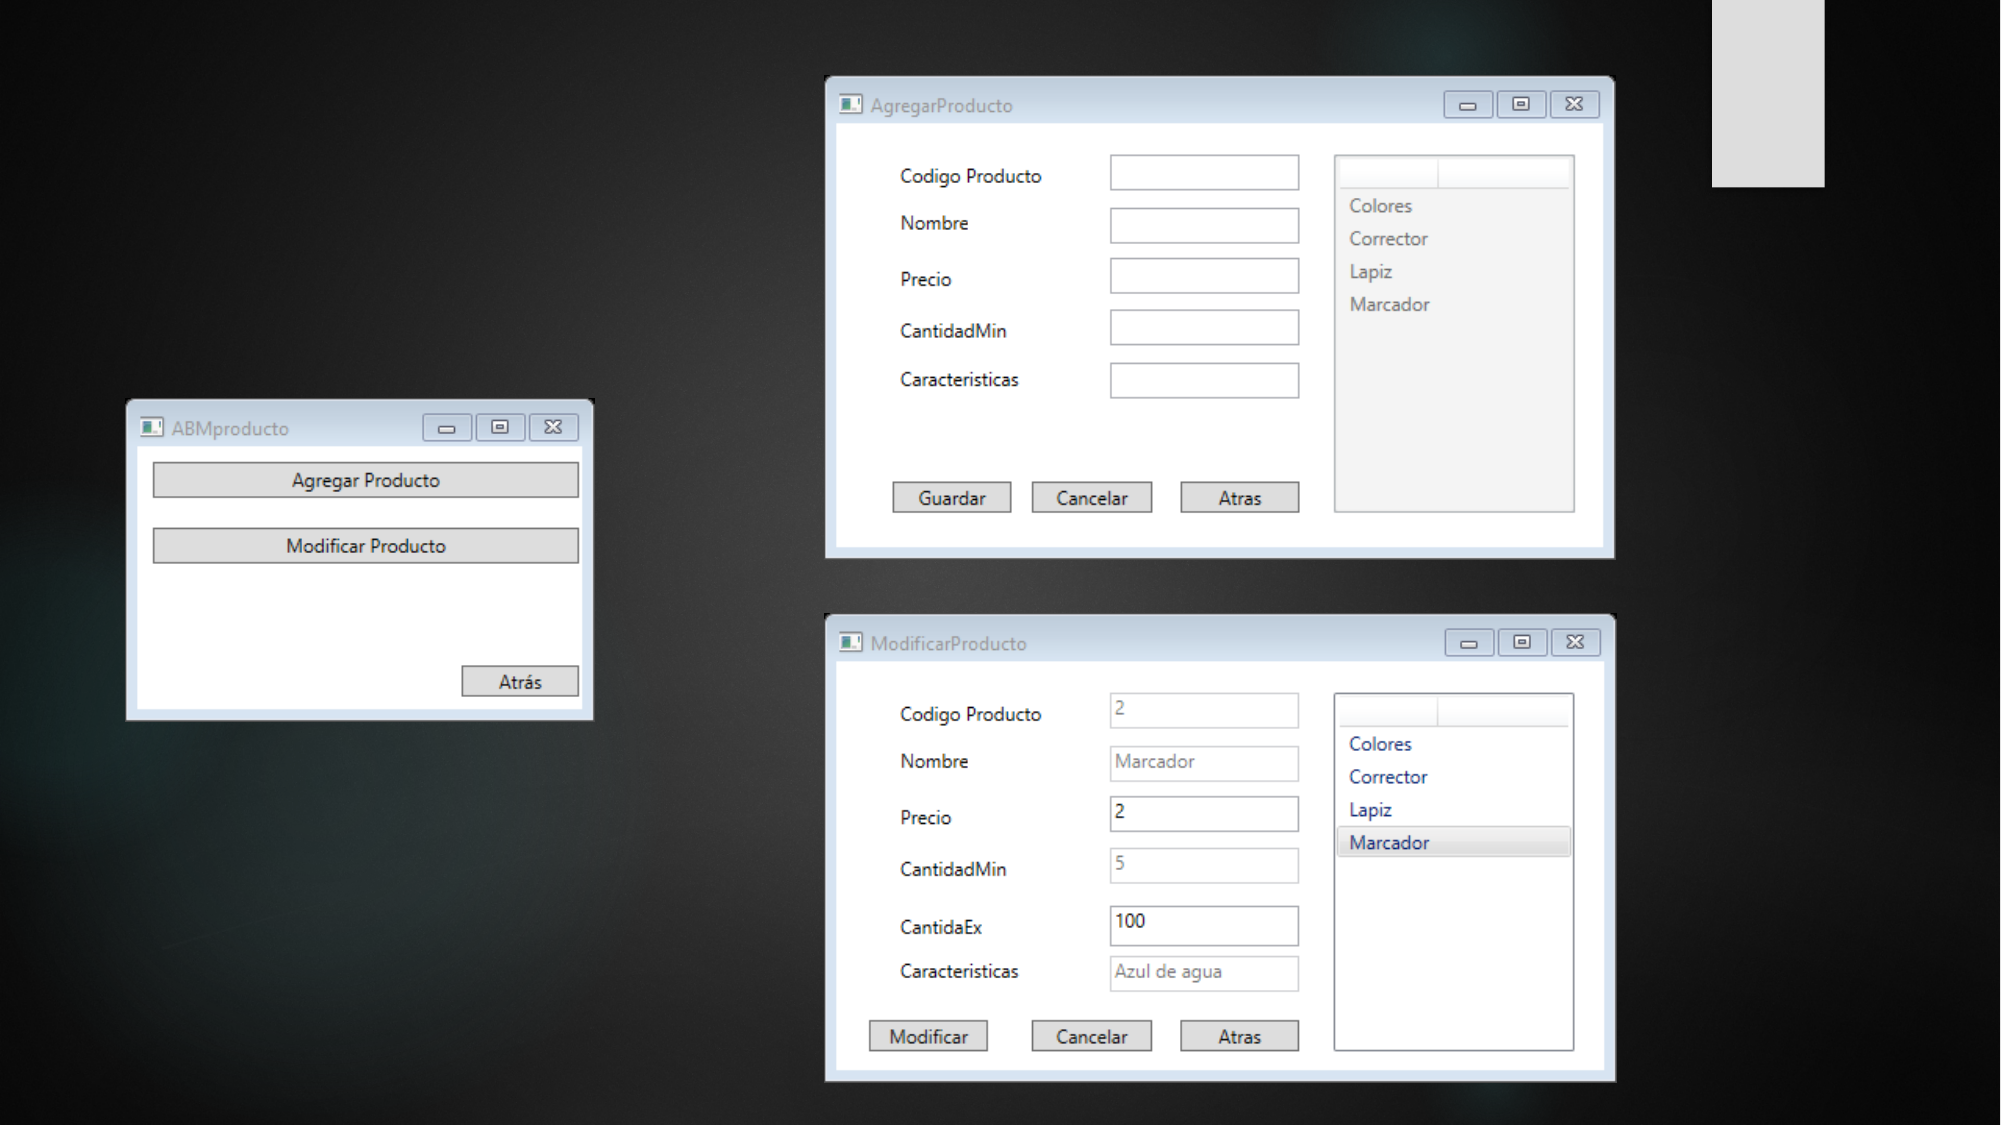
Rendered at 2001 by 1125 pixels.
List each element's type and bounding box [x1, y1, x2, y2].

picture [0, 397, 663, 1125]
picture [824, 0, 1616, 561]
picture [824, 613, 1617, 1125]
